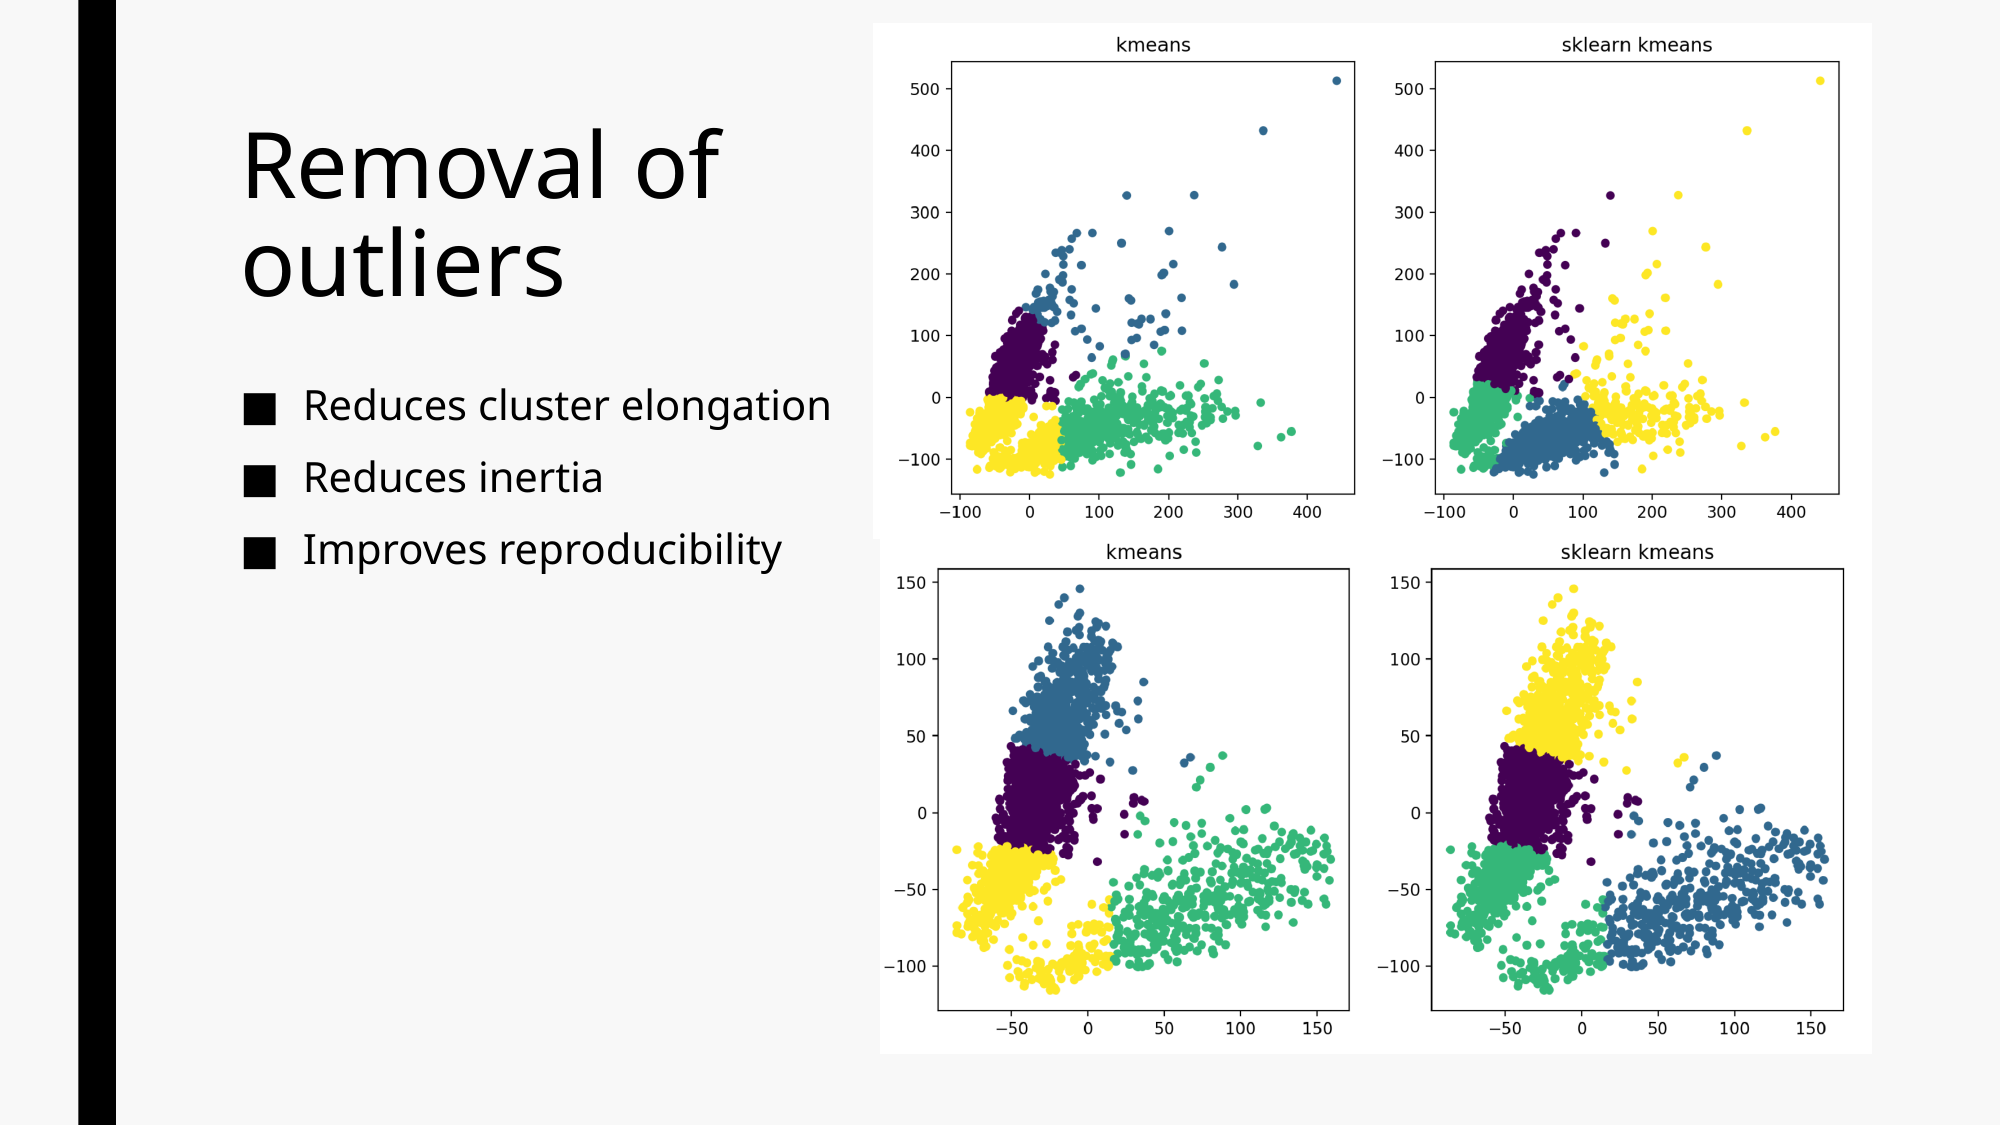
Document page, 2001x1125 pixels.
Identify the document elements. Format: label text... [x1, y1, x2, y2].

title Removal of outliers [225, 112, 873, 357]
list Reduces cluster elongation Reduces inertia Improves reproducibility [225, 375, 880, 963]
picture [873, 23, 1872, 1054]
